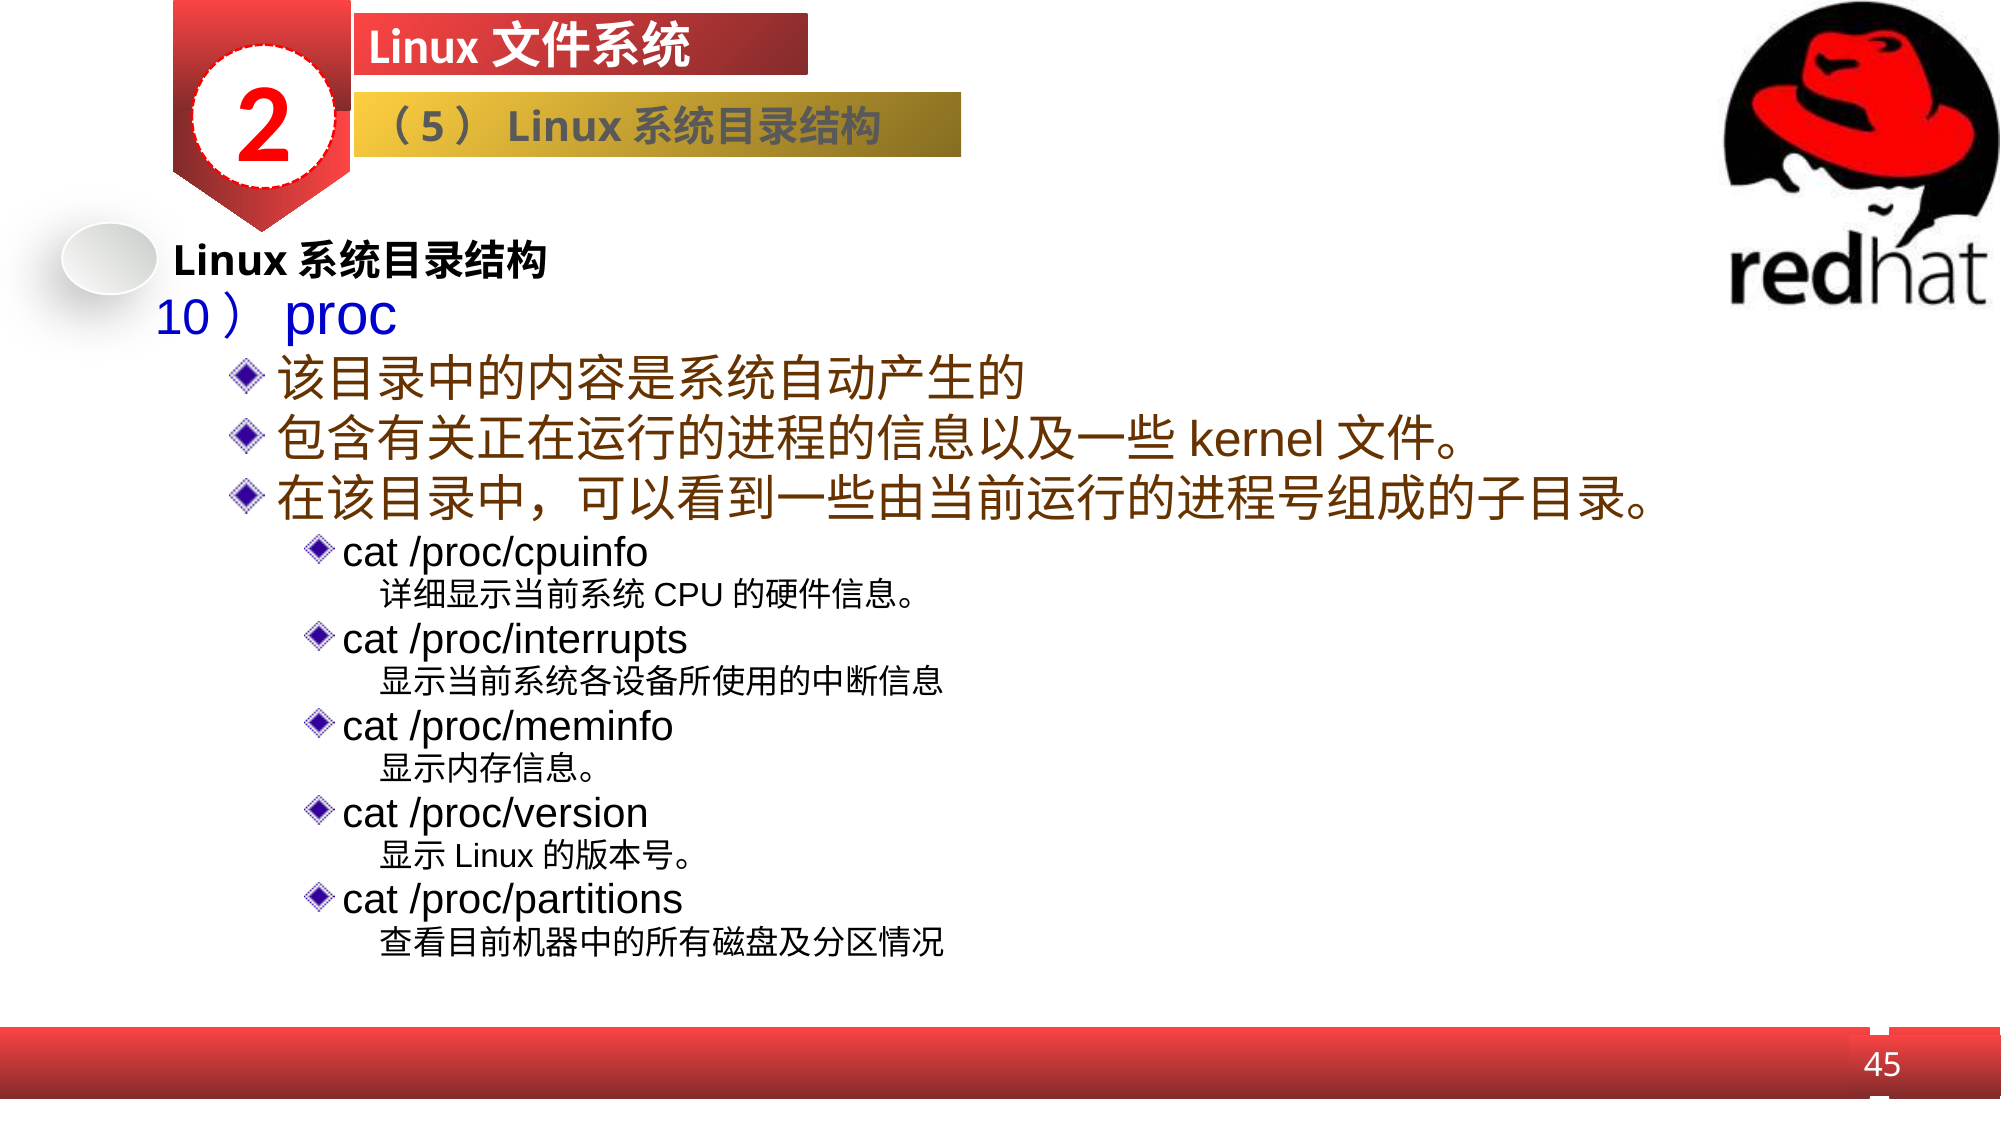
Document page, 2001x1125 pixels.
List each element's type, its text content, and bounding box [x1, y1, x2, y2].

picture [1715, 0, 2000, 315]
picture [229, 358, 265, 394]
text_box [61, 222, 975, 299]
text_box Linux文件系统 [352, 12, 810, 76]
picture [304, 534, 335, 564]
text_box （5）Linux系统目录结构 [354, 92, 962, 157]
picture [304, 795, 335, 825]
text_box 2 [189, 42, 338, 191]
picture [229, 478, 265, 514]
picture [304, 621, 335, 651]
picture [229, 418, 265, 454]
text_box 10）proc 该目录中的内容是系统自动产生的 包含有关正在运行的进程的信息以及一些kernel文件。 在该目录中，可以看到一些由当前运行的进程号组成的子目录。 cat /proc/cpuinfo 详细显示当前系统CPU的硬件信息。 cat /proc/interrupts 显示当前系统各设备所使用的中断信息 cat /proc/meminfo 显示内存信息。 cat /proc/version 显示Linux的版本号。 cat /proc/partitions 查看目前机器中的所有磁盘及分区情况 [140, 268, 1809, 1098]
picture [304, 882, 335, 912]
picture [304, 708, 335, 738]
